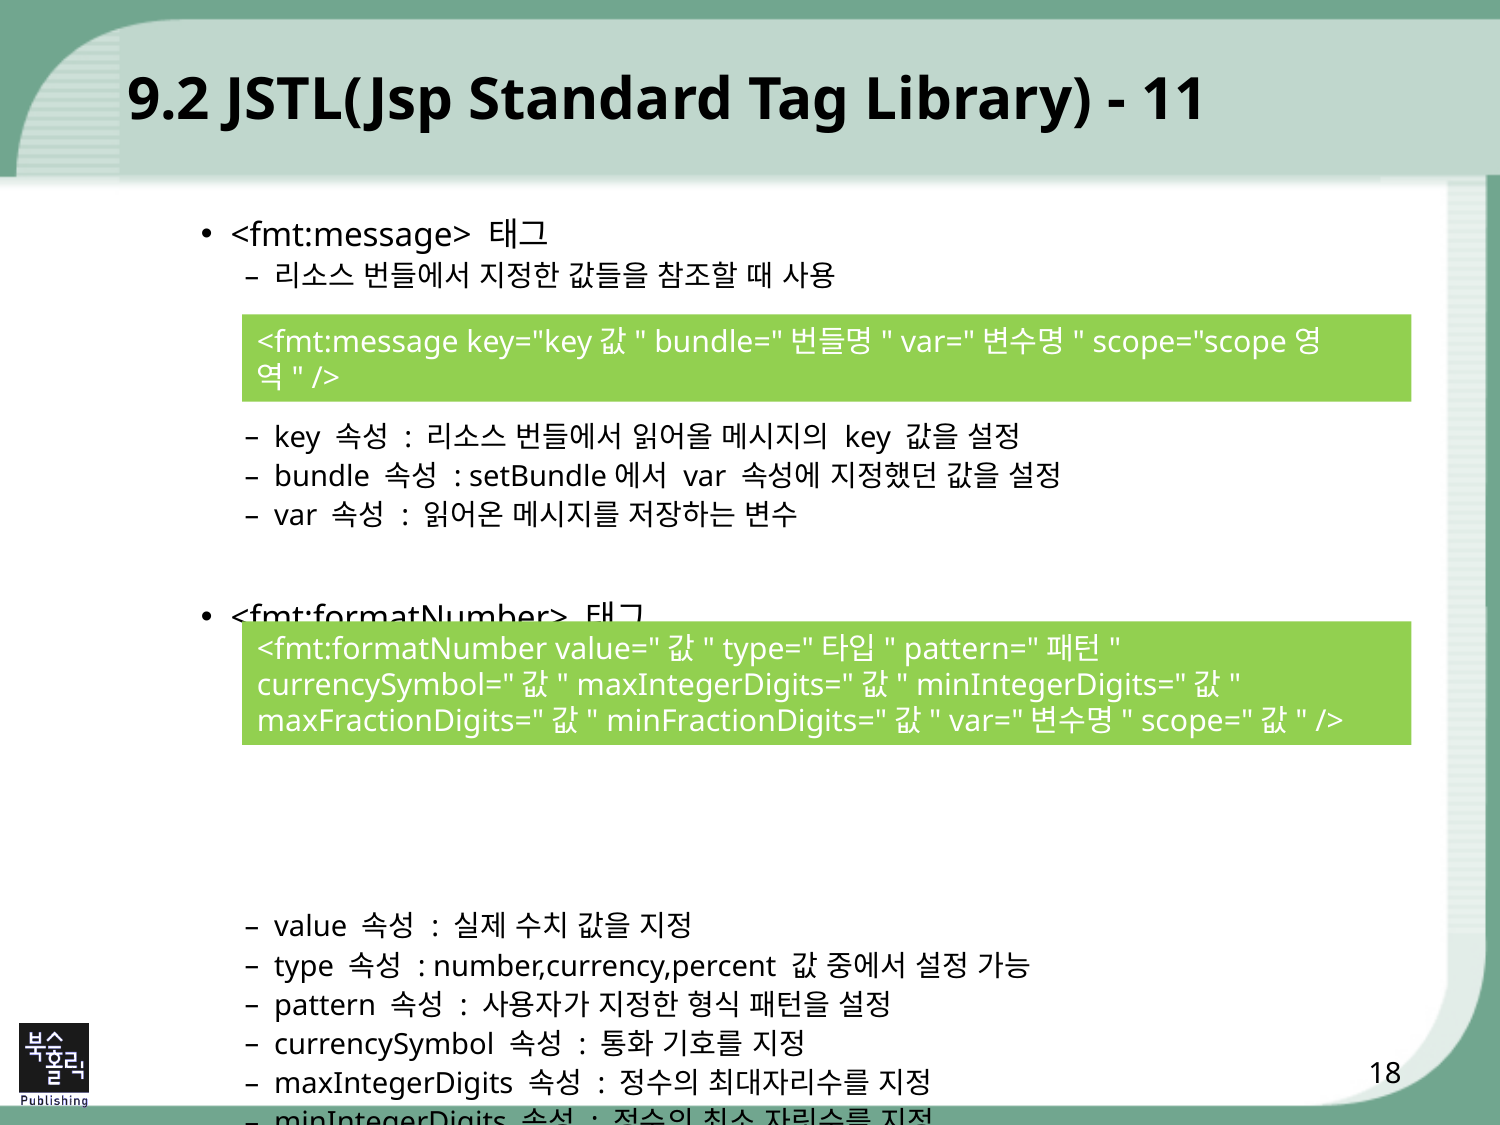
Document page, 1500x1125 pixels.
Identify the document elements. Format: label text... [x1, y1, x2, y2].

text_box <fmt:message key="key값" bundle="번들명" var="변수명" scope="scope영역" /> [242, 314, 1412, 402]
text_box <fmt:formatNumber value="값" type="타입" pattern="패턴" currencySymbol="값" maxIntegerDigits="값" minIntegerDigits="값" maxFractionDigits="값" minFractionDigits="값" var="변수명" scope="값" /> [242, 621, 1412, 745]
title 9.2 JSTL(Jsp Standard Tag Library) - 11 [111, 18, 1500, 173]
slide_number 18 [1104, 1046, 1418, 1101]
list <fmt:message> 태그 리소스 번들에서 지정한 값들을 참조할 때 사용 key 속성 : 리소스 번들에서 읽어올 메시지의 key 값을 설정 bundle 속성 : setBundle에서 var 속성에 지정했던 값을 설정 var 속성 : 읽어온 메시지를 저장하는 변수 <fmt:formatNumber> 태그 수치 데이터를 특정 포맷으로 설정 시 사용되는 태그 value 속성 : 실제 수치 값을 지정 type 속성 : number,currency,percent 값 중에서 설정 가능 pattern 속성 : 사용자가 지정한 형식 패턴을 설정 currencySymbol 속성 : 통화 기호를 지정 maxIntegerDigits 속성 : 정수의 최대자리수를 지정 minIntegerDigits 속성 : 정수의 최소 자릿수를 지정 maxFractionDigits 속성 : 소수점 이하 최대 자리수를 지정 minFractionDigits 속성 : 소수점 이하 최소 자릿수를 지정 [111, 212, 1422, 1012]
